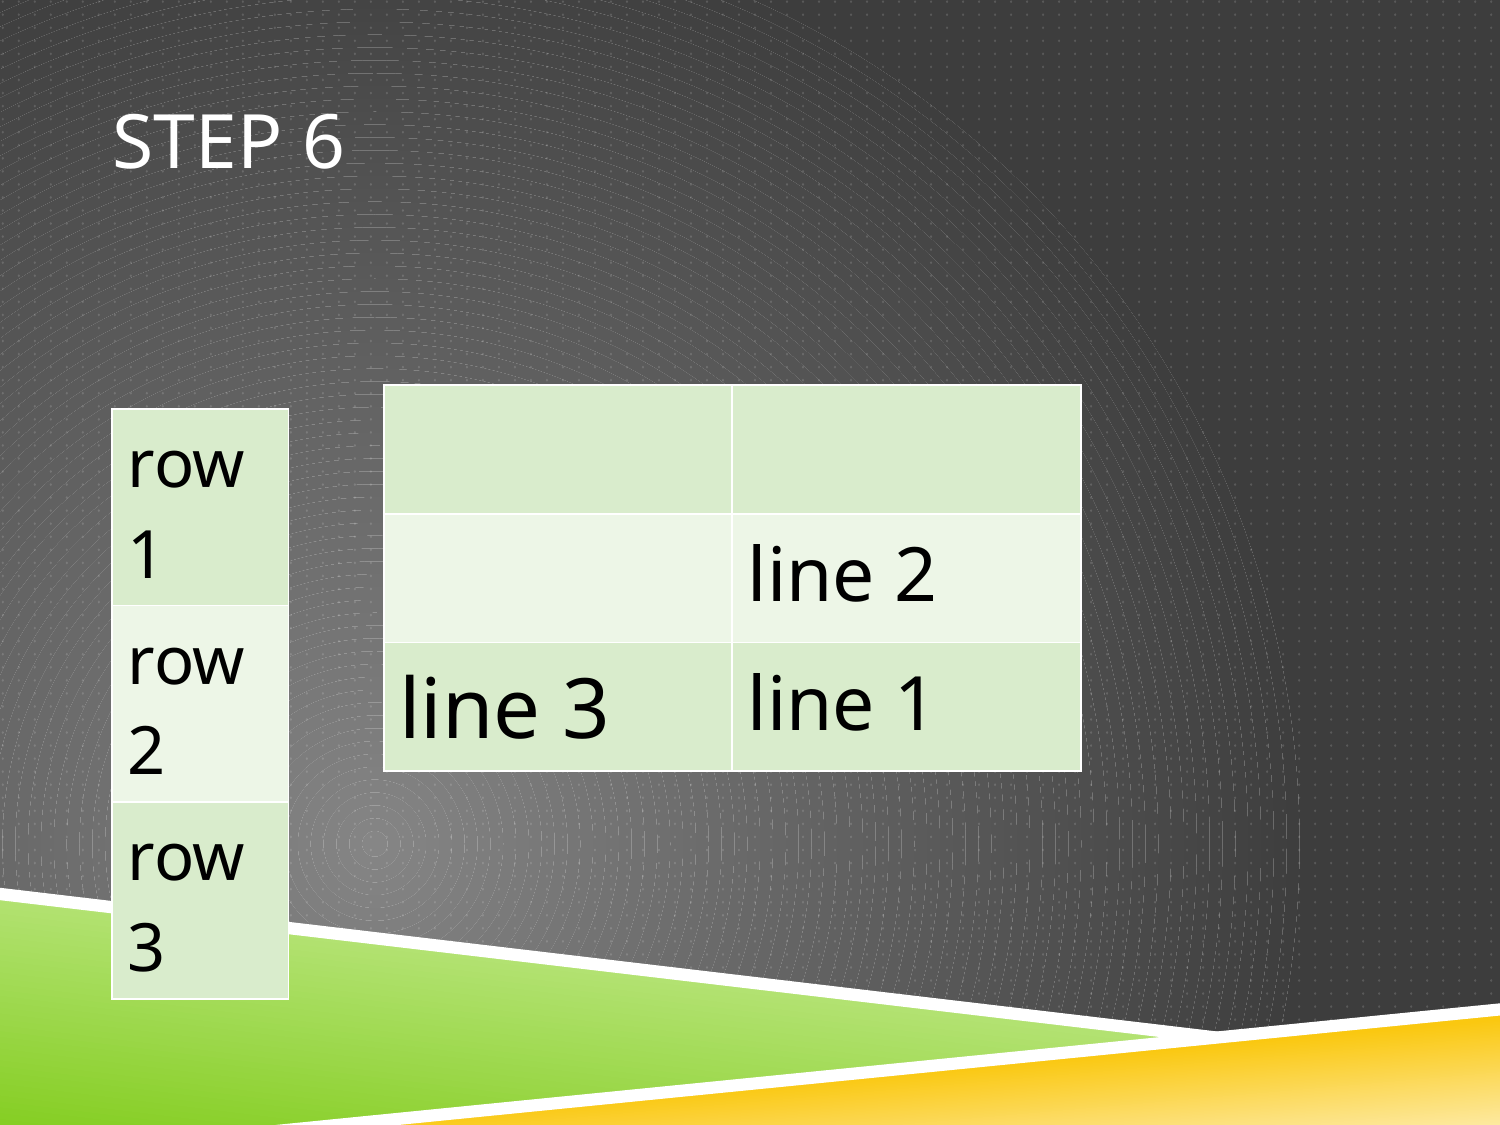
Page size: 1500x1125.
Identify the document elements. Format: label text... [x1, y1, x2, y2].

table_header [385, 386, 731, 513]
table_cell line 3 [385, 643, 731, 770]
table_cell line 2 [733, 515, 1080, 642]
table_header row1 [113, 410, 288, 605]
table_cell row3 [113, 803, 288, 998]
table_header [733, 386, 1080, 513]
table_cell row2 [113, 606, 288, 801]
title step 6 [112, 45, 1388, 233]
table_cell line 1 [733, 643, 1080, 770]
table_cell [385, 515, 731, 642]
